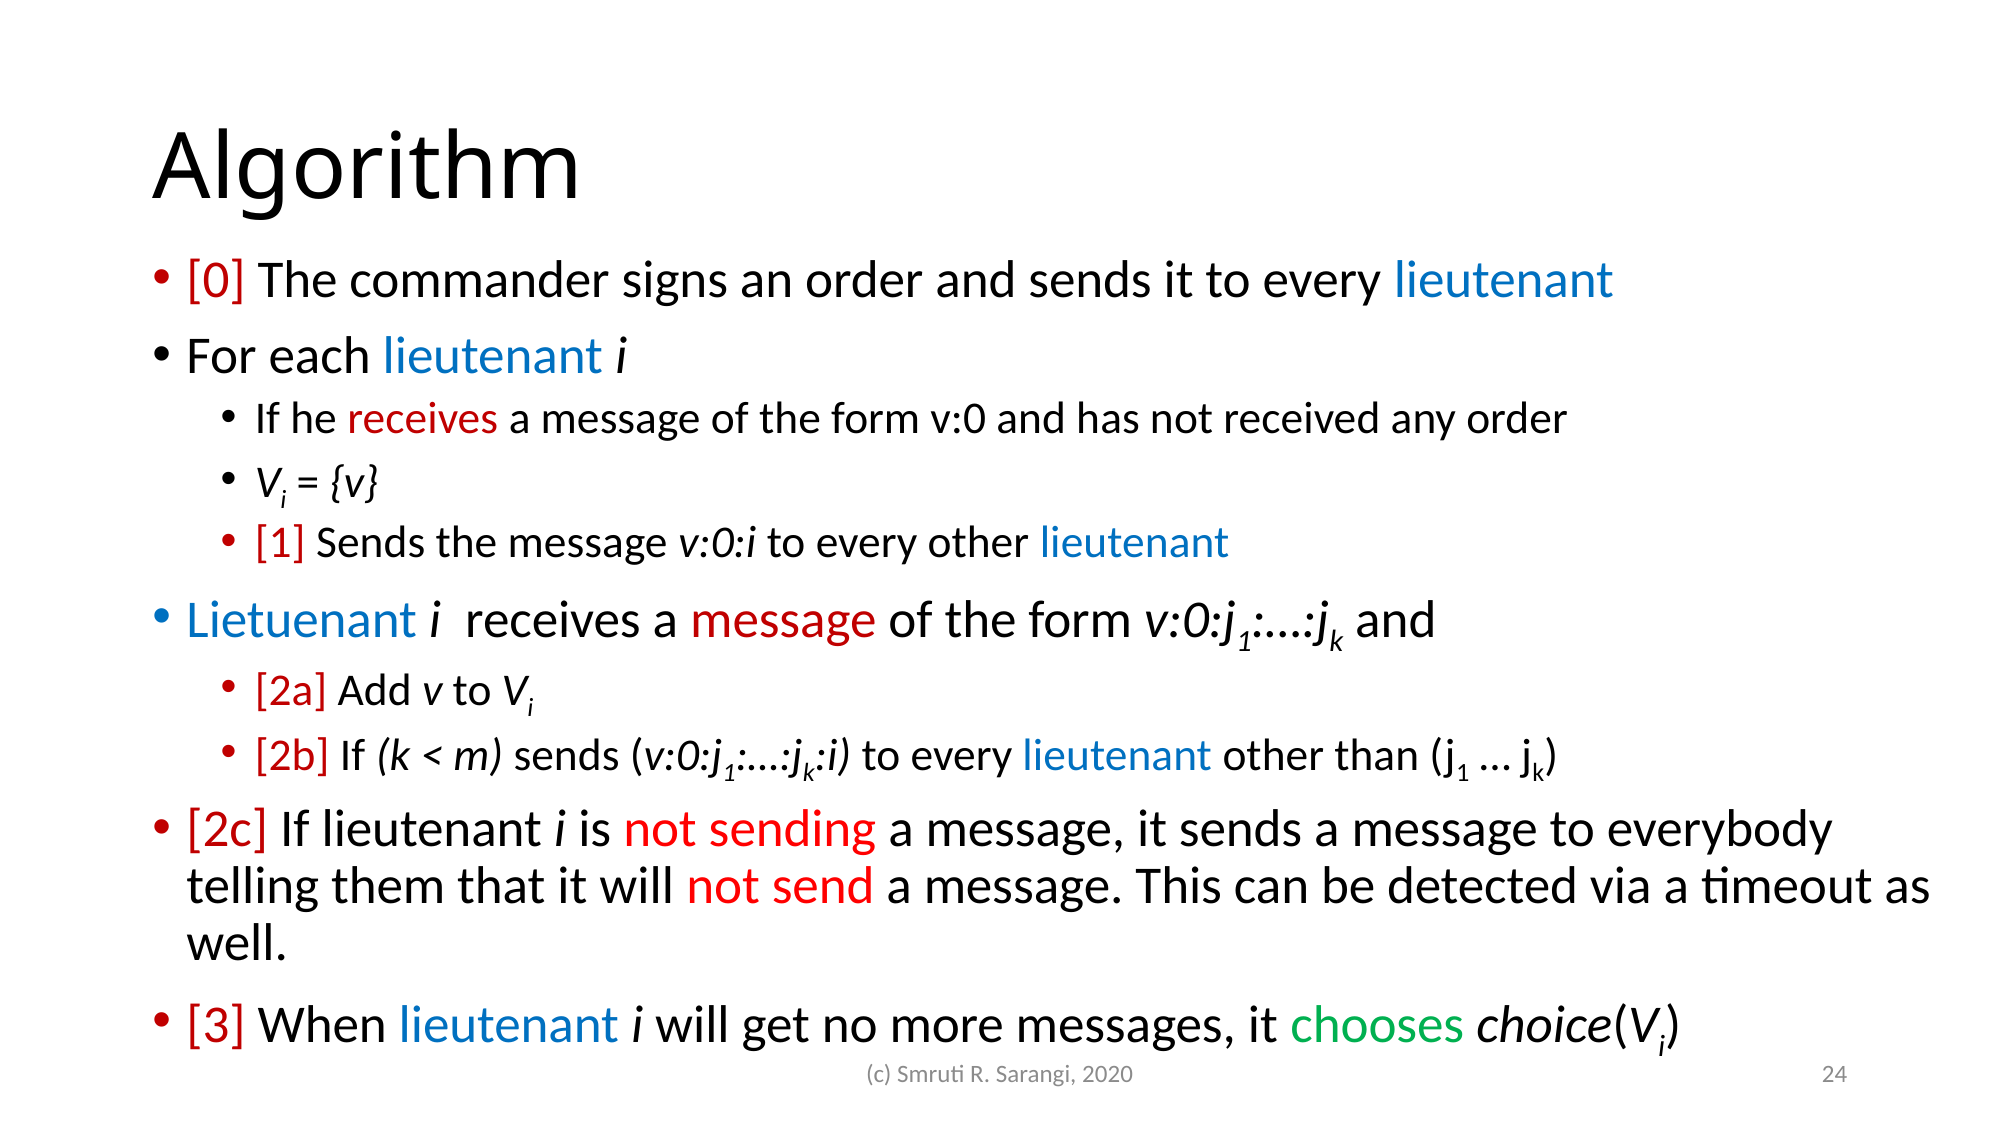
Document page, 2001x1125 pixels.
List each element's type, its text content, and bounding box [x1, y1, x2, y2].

footer (c) Smruti R. Sarangi, 2020 [662, 1042, 1338, 1103]
slide_number 24 [1412, 1042, 1863, 1103]
title Algorithm [137, 59, 1863, 278]
